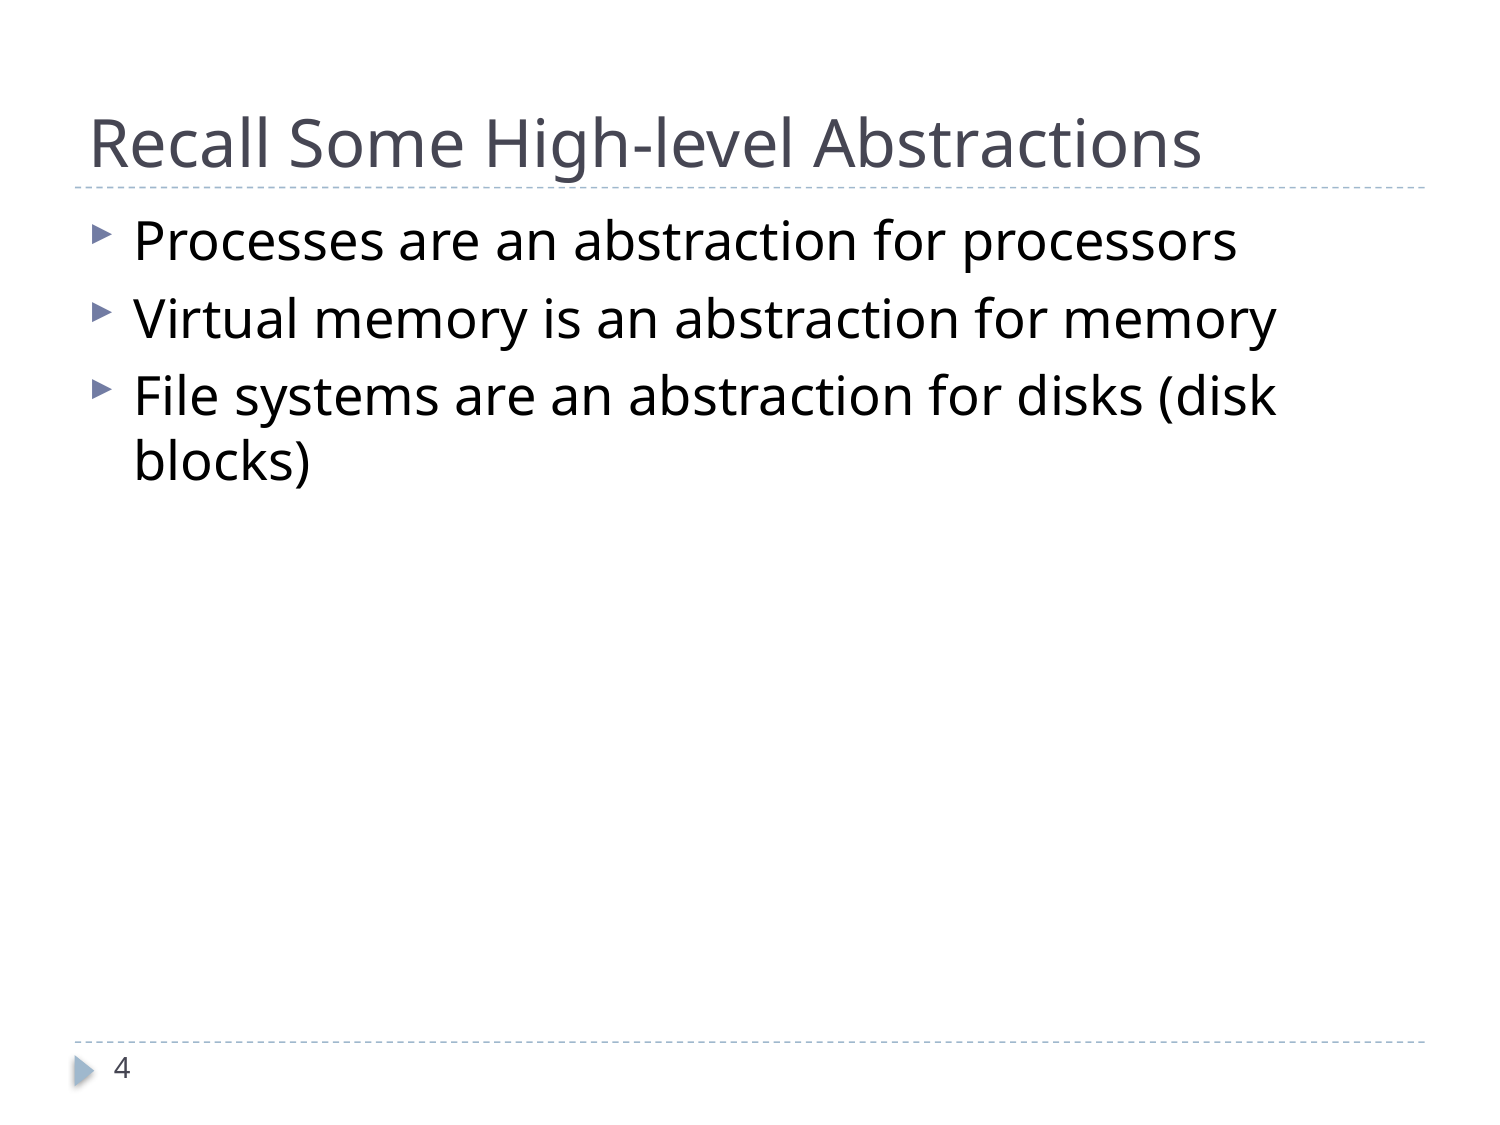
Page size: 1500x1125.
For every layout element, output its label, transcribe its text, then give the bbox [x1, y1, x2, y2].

slide_number 4 [100, 1042, 426, 1103]
list Processes are an abstraction for processors Virtual memory is an abstraction for memory File systems are an abstraction for disks (disk blocks) [75, 200, 1425, 1010]
title Recall Some High-level Abstractions [75, 24, 1425, 188]
